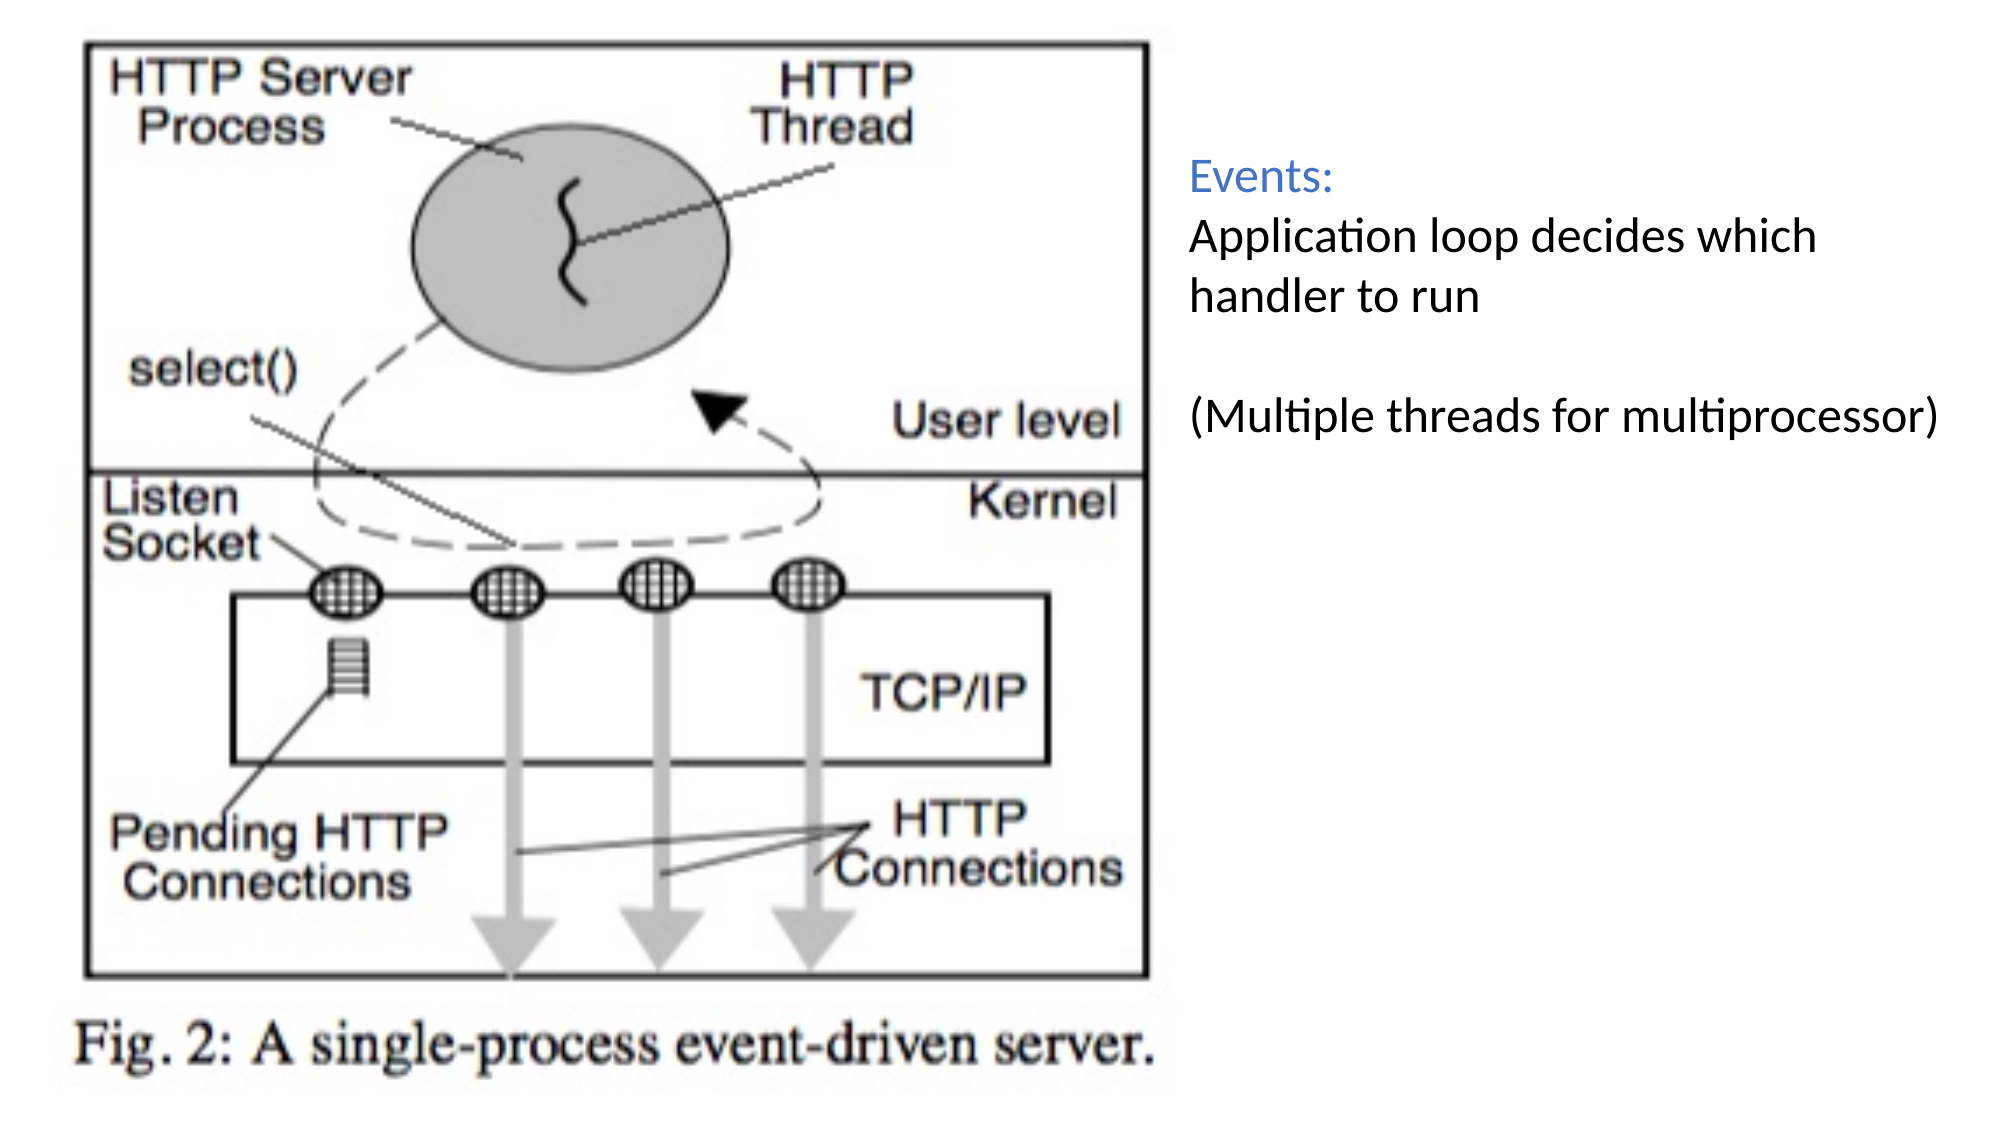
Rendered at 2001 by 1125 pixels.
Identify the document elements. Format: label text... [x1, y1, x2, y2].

text_box Events: Application loop decides which handler to run (Multiple threads for multiprocessor) [1210, 134, 1965, 450]
picture [0, 0, 1210, 1094]
